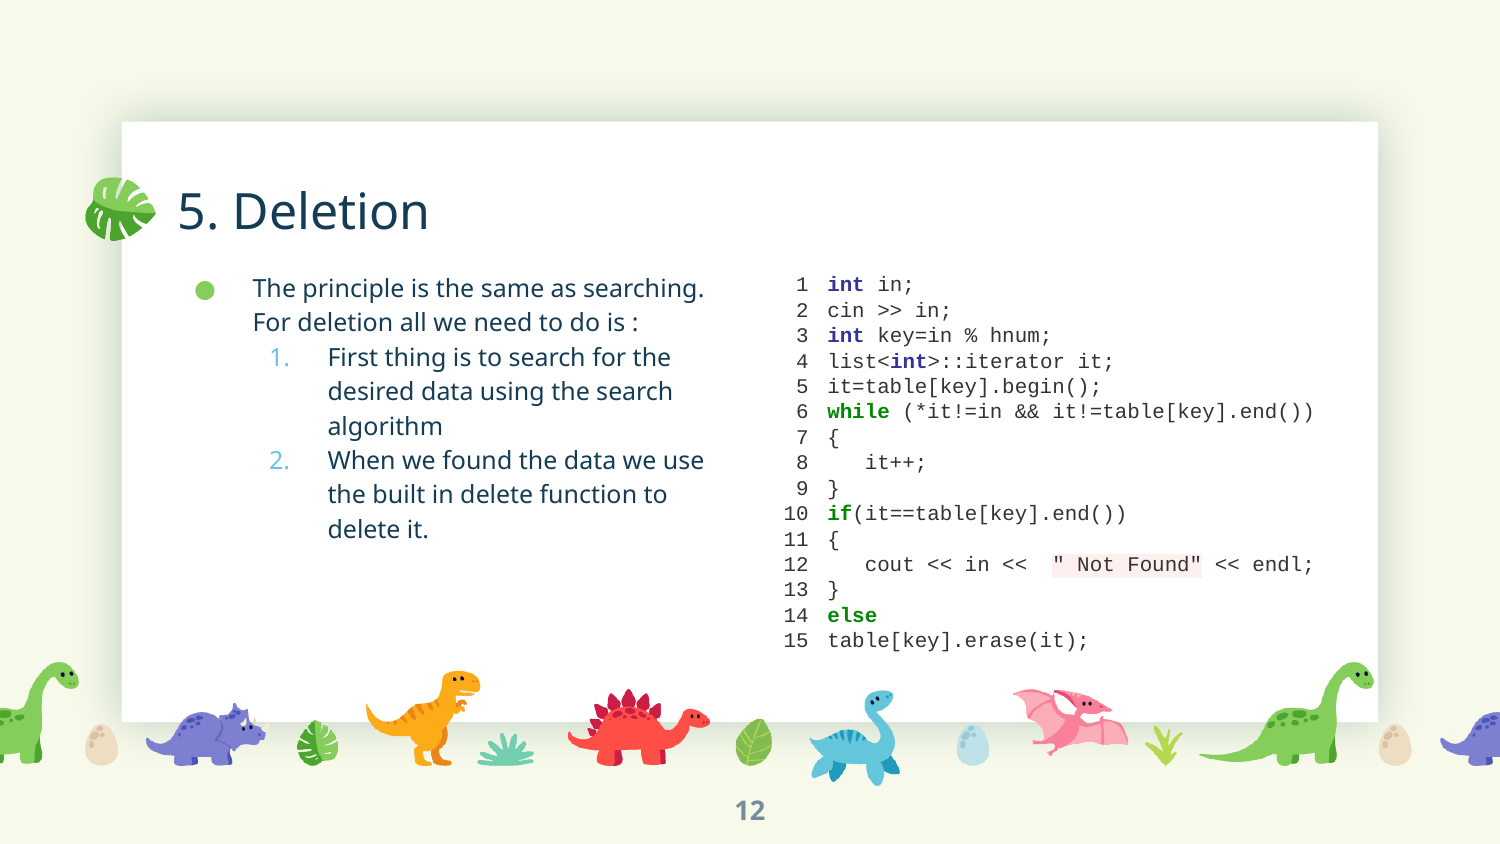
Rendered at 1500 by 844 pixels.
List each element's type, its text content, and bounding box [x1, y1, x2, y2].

title 5. Deletion [177, 185, 1323, 241]
slide_number 12 [705, 779, 795, 844]
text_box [778, 267, 1361, 706]
picture [0, 651, 1500, 793]
picture [86, 178, 156, 241]
list The principle is the same as searching. For deletion all we need to do is : First thing is to search for the desired data using the search algorithm When we found the data we use the built in delete function to delete it. [177, 267, 722, 680]
